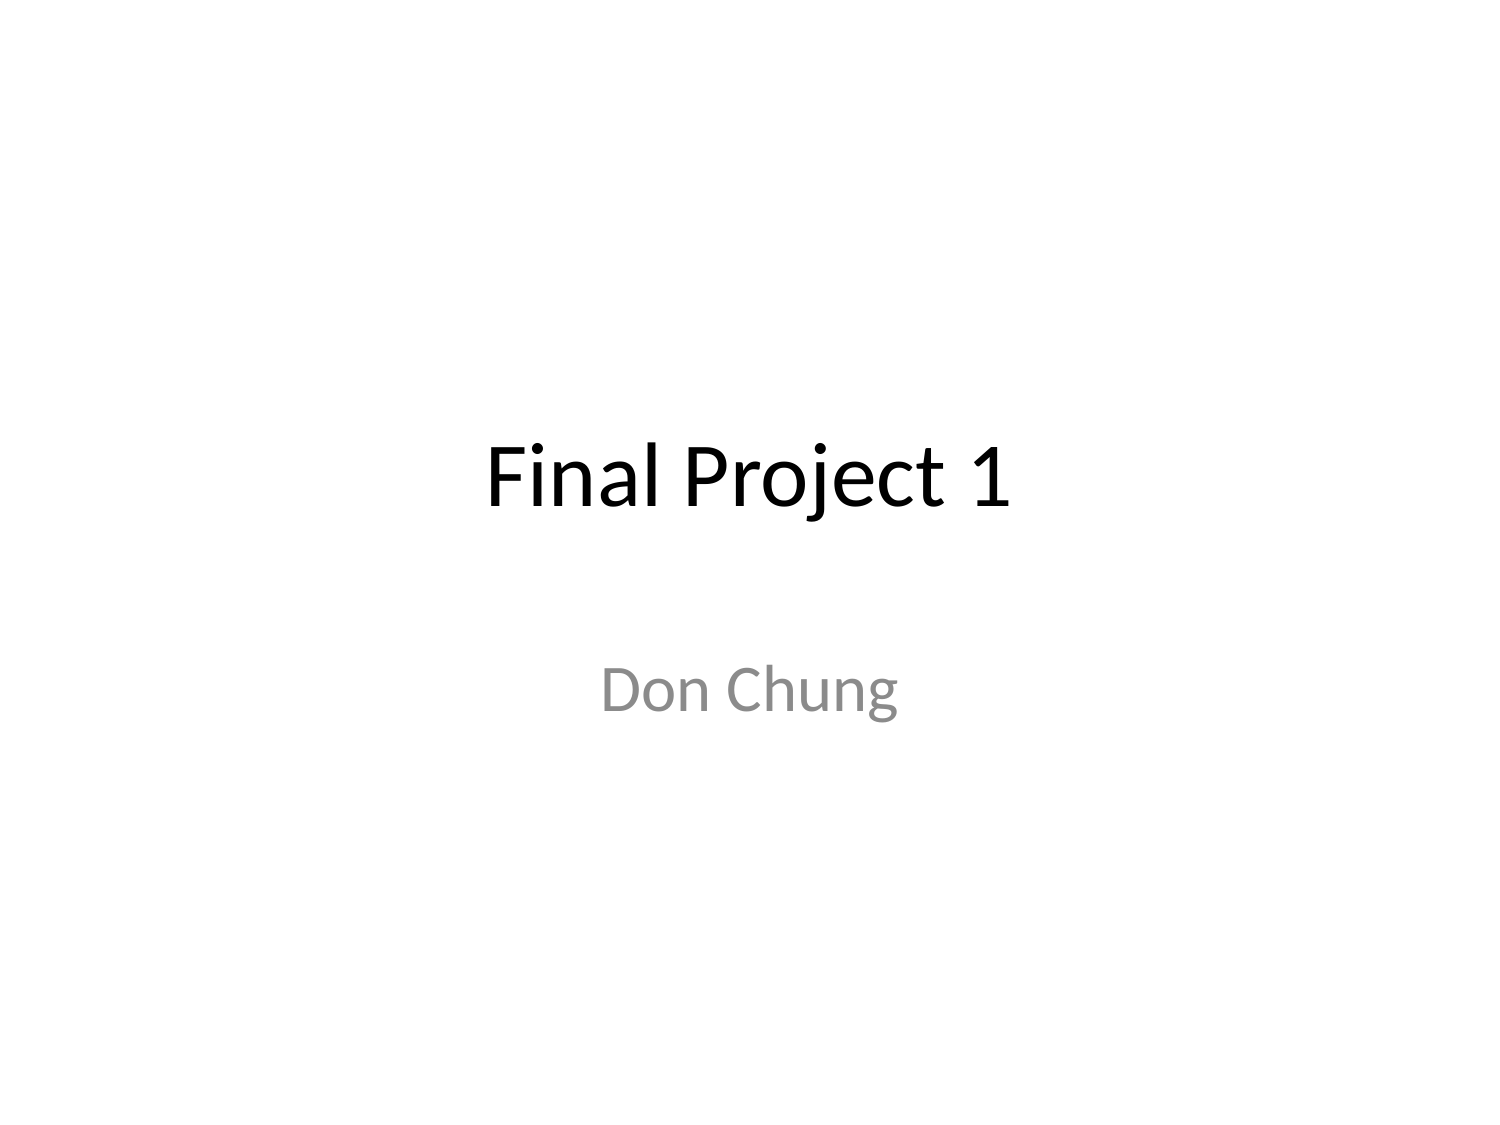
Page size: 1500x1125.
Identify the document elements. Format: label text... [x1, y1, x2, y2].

subtitle Don Chung [225, 637, 1275, 925]
title Final Project 1 [112, 349, 1388, 591]
